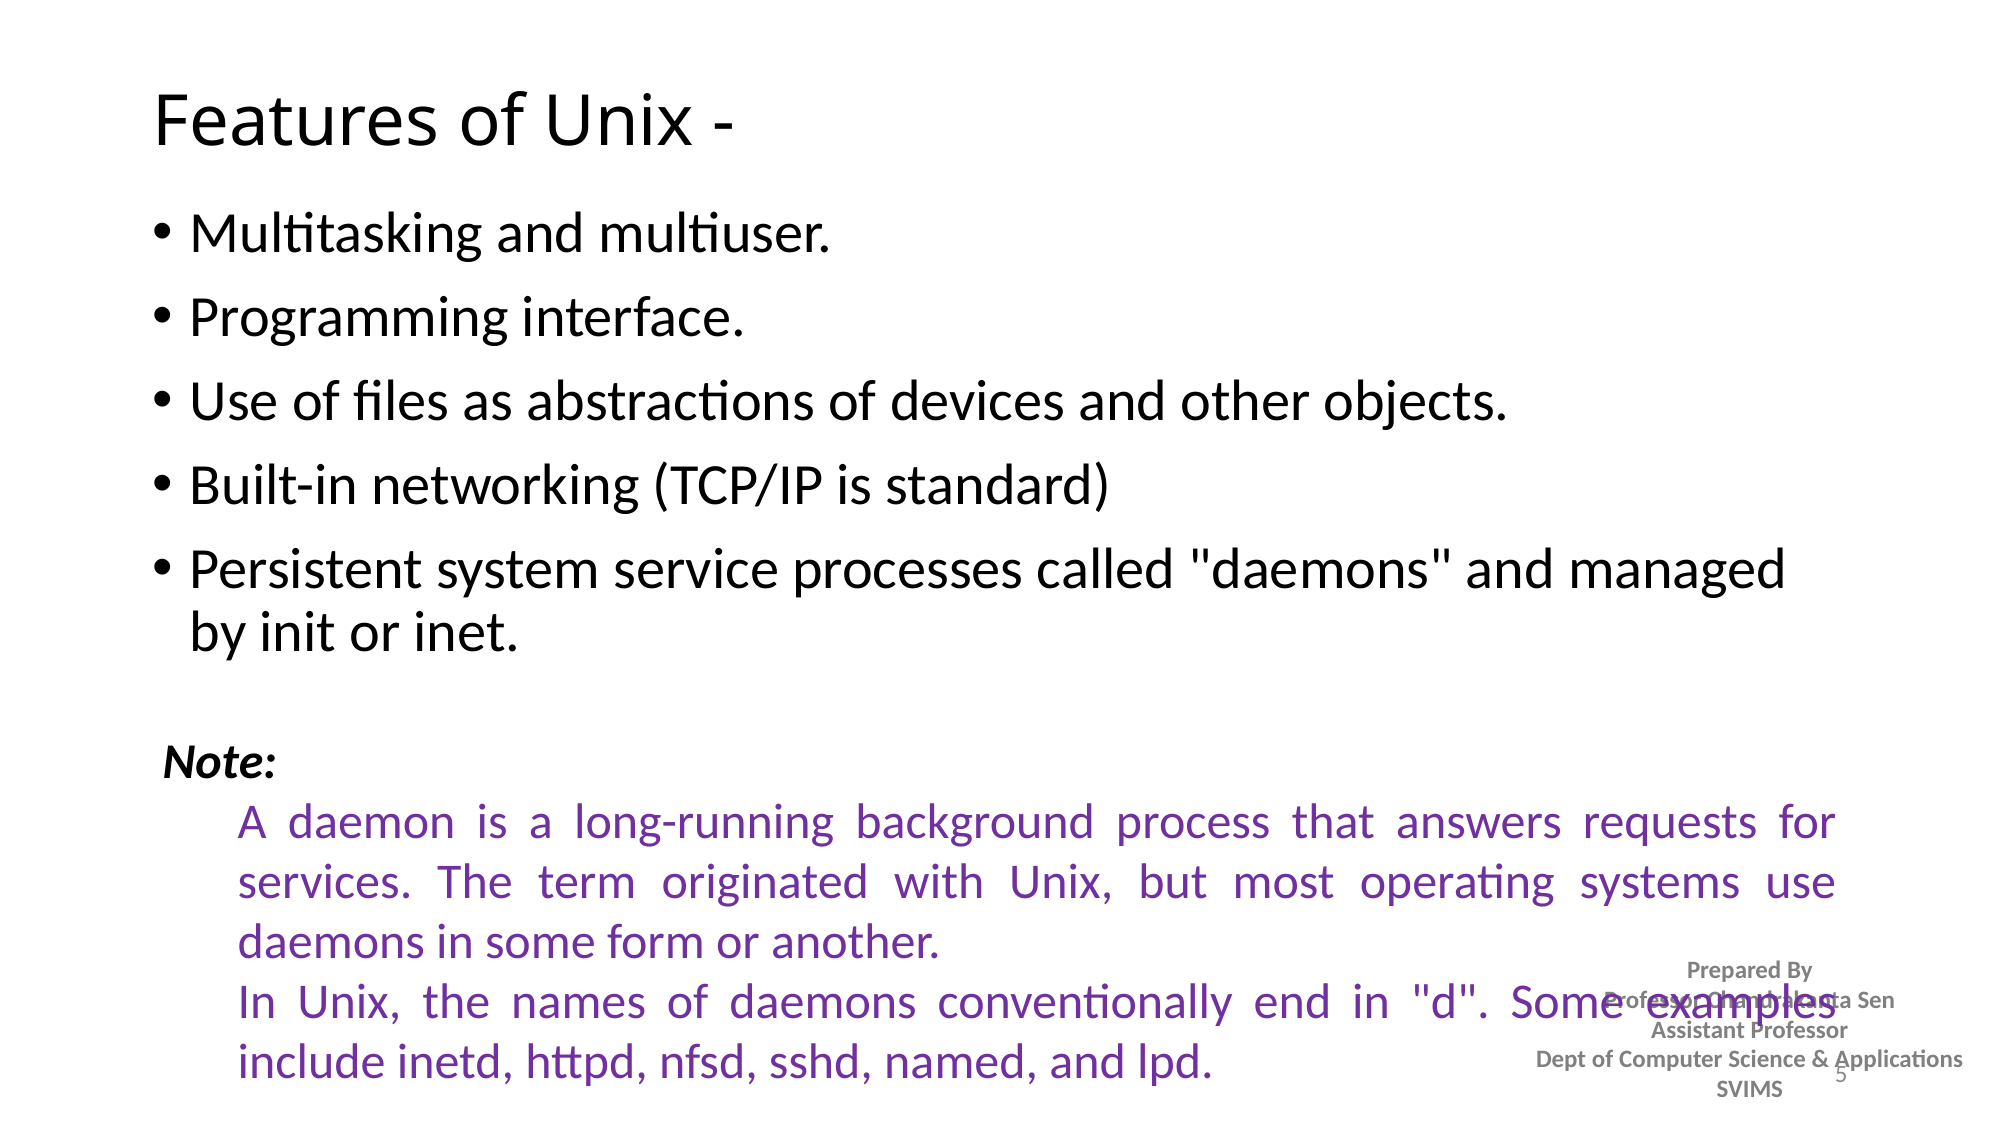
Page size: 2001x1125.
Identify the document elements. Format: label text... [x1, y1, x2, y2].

text_box Note: A daemon is a long-running background process that answers requests for services. The term originated with Unix, but most operating systems use daemons in some form or another. In Unix, the names of daemons conventionally end in "d". Some examples include inetd, httpd, nfsd, sshd, named, and lpd. [147, 721, 1853, 1096]
slide_number 5 [1412, 1042, 1863, 1103]
list Multitasking and multiuser. Programming interface. Use of files as abstractions of devices and other objects. Built-in networking (TCP/IP is standard) Persistent system service processes called "daemons" and managed by init or inet. [137, 195, 1863, 695]
title Features of Unix - [137, 76, 1863, 169]
